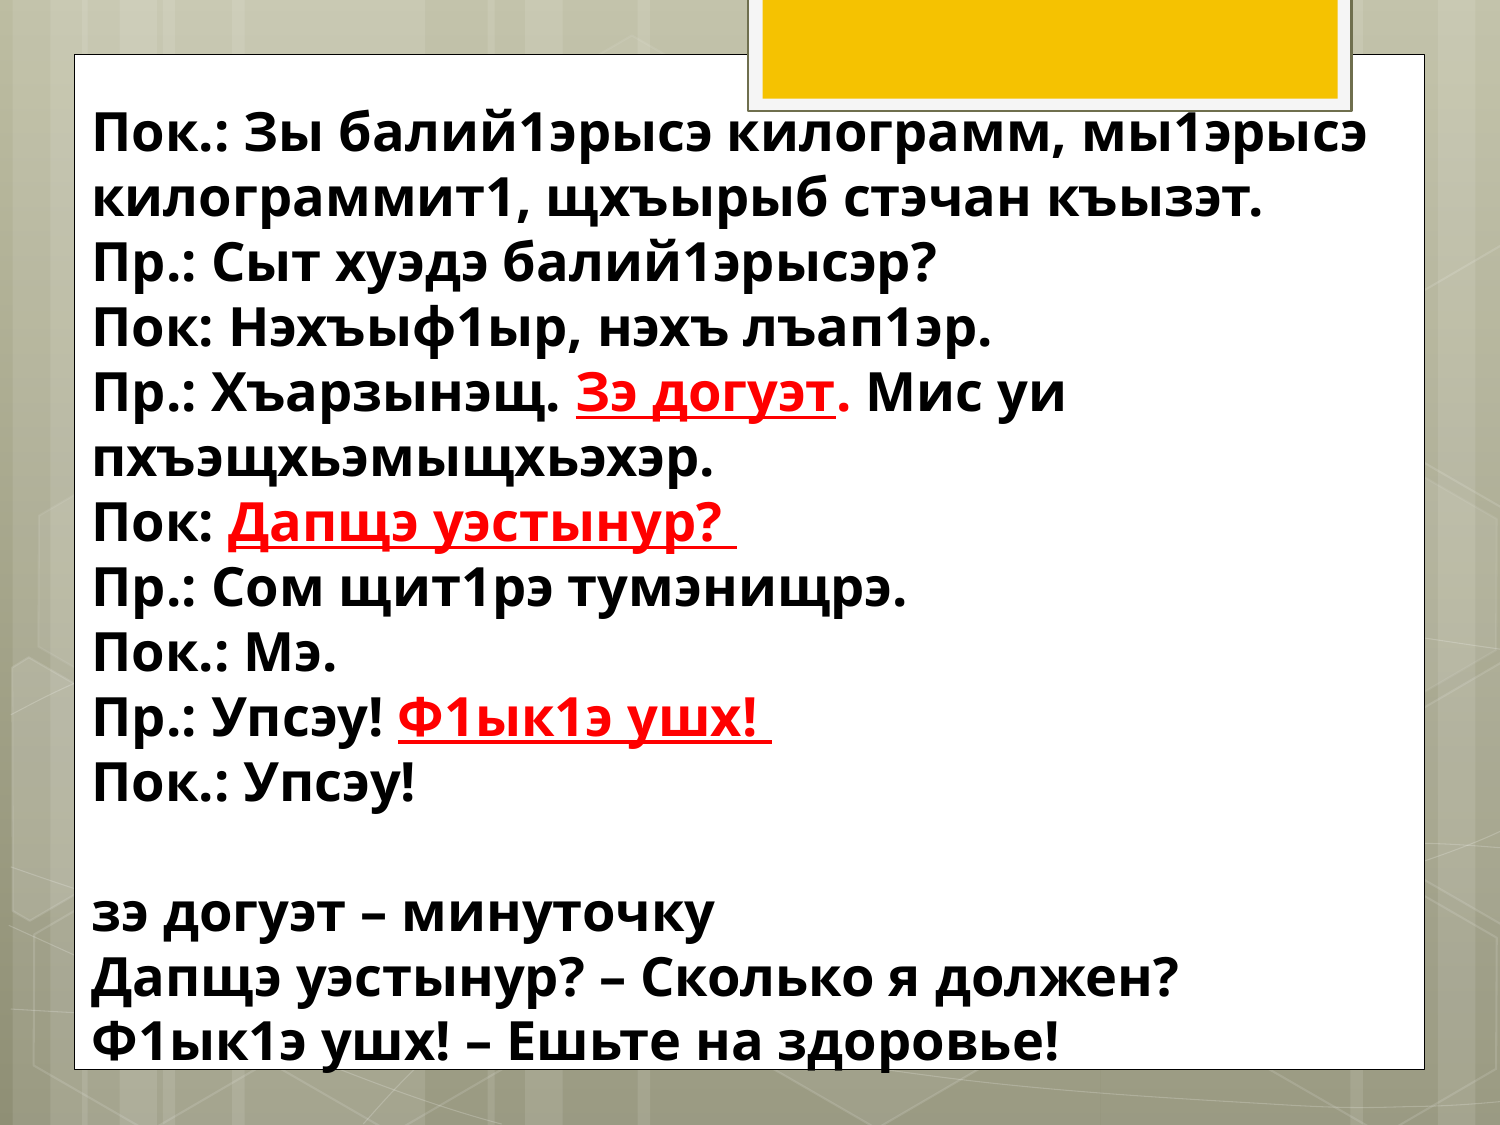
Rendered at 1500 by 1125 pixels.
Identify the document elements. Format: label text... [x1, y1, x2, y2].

text_box Пок.: Зы балий1эрысэ килограмм, мы1эрысэ килограммит1, щхъырыб стэчан къызэт. Пр.: Сыт хуэдэ балий1эрысэр? Пок: Нэхъыф1ыр, нэхъ лъап1эр. Пр.: Хъарзынэщ. Зэ догуэт. Мис уи пхъэщхьэмыщхьэхэр. Пок: Дапщэ уэстынур? Пр.: Сом щит1рэ тумэнищрэ. Пок.: Мэ. Пр.: Упсэу! Ф1ык1э ушх! Пок.: Упсэу! зэ догуэт – минуточку Дапщэ уэстынур? – Сколько я должен? Ф1ык1э ушх! – Ешьте на здоровье! [76, 89, 1424, 1080]
